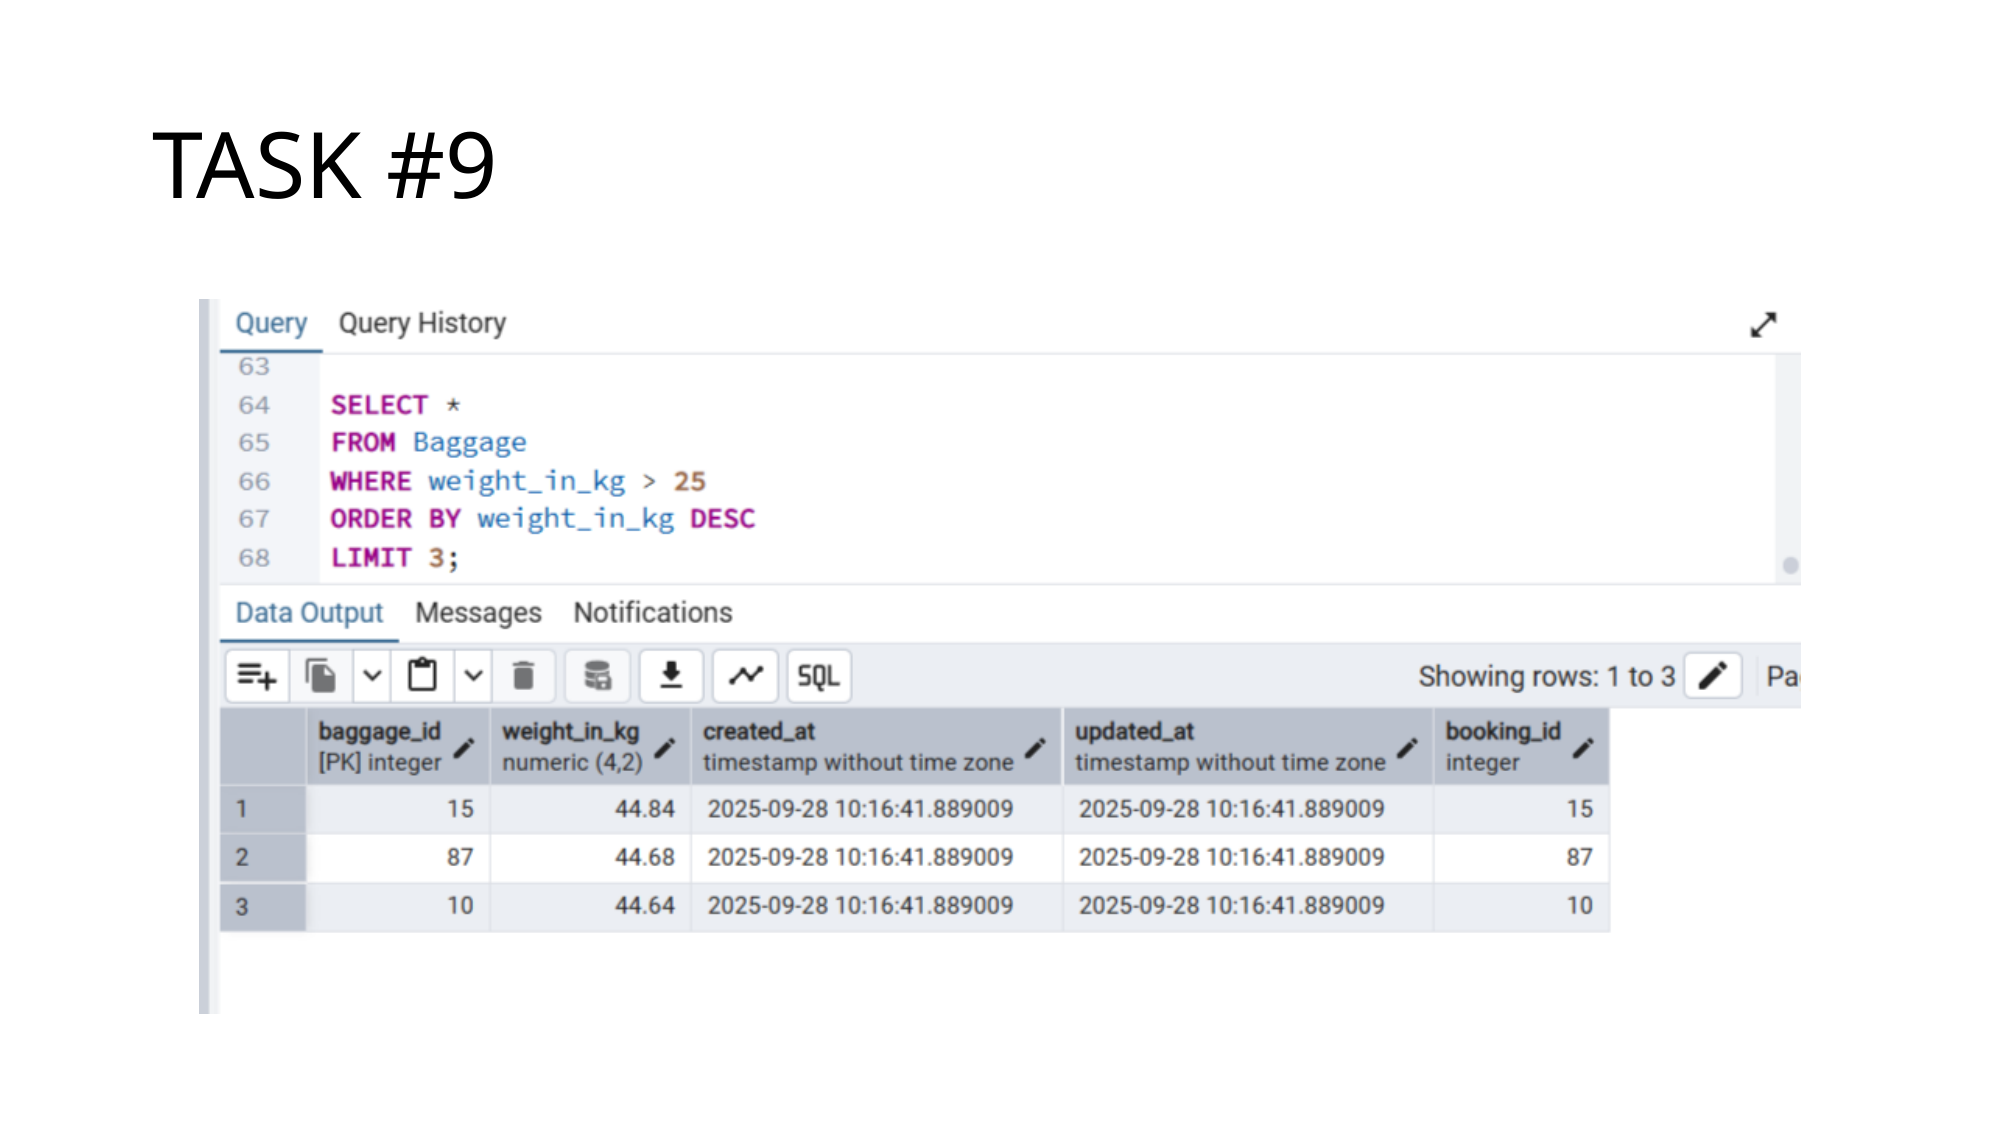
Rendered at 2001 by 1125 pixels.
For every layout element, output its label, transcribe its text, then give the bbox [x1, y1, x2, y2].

title TASK #9 [137, 59, 1863, 278]
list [199, 298, 1801, 1014]
